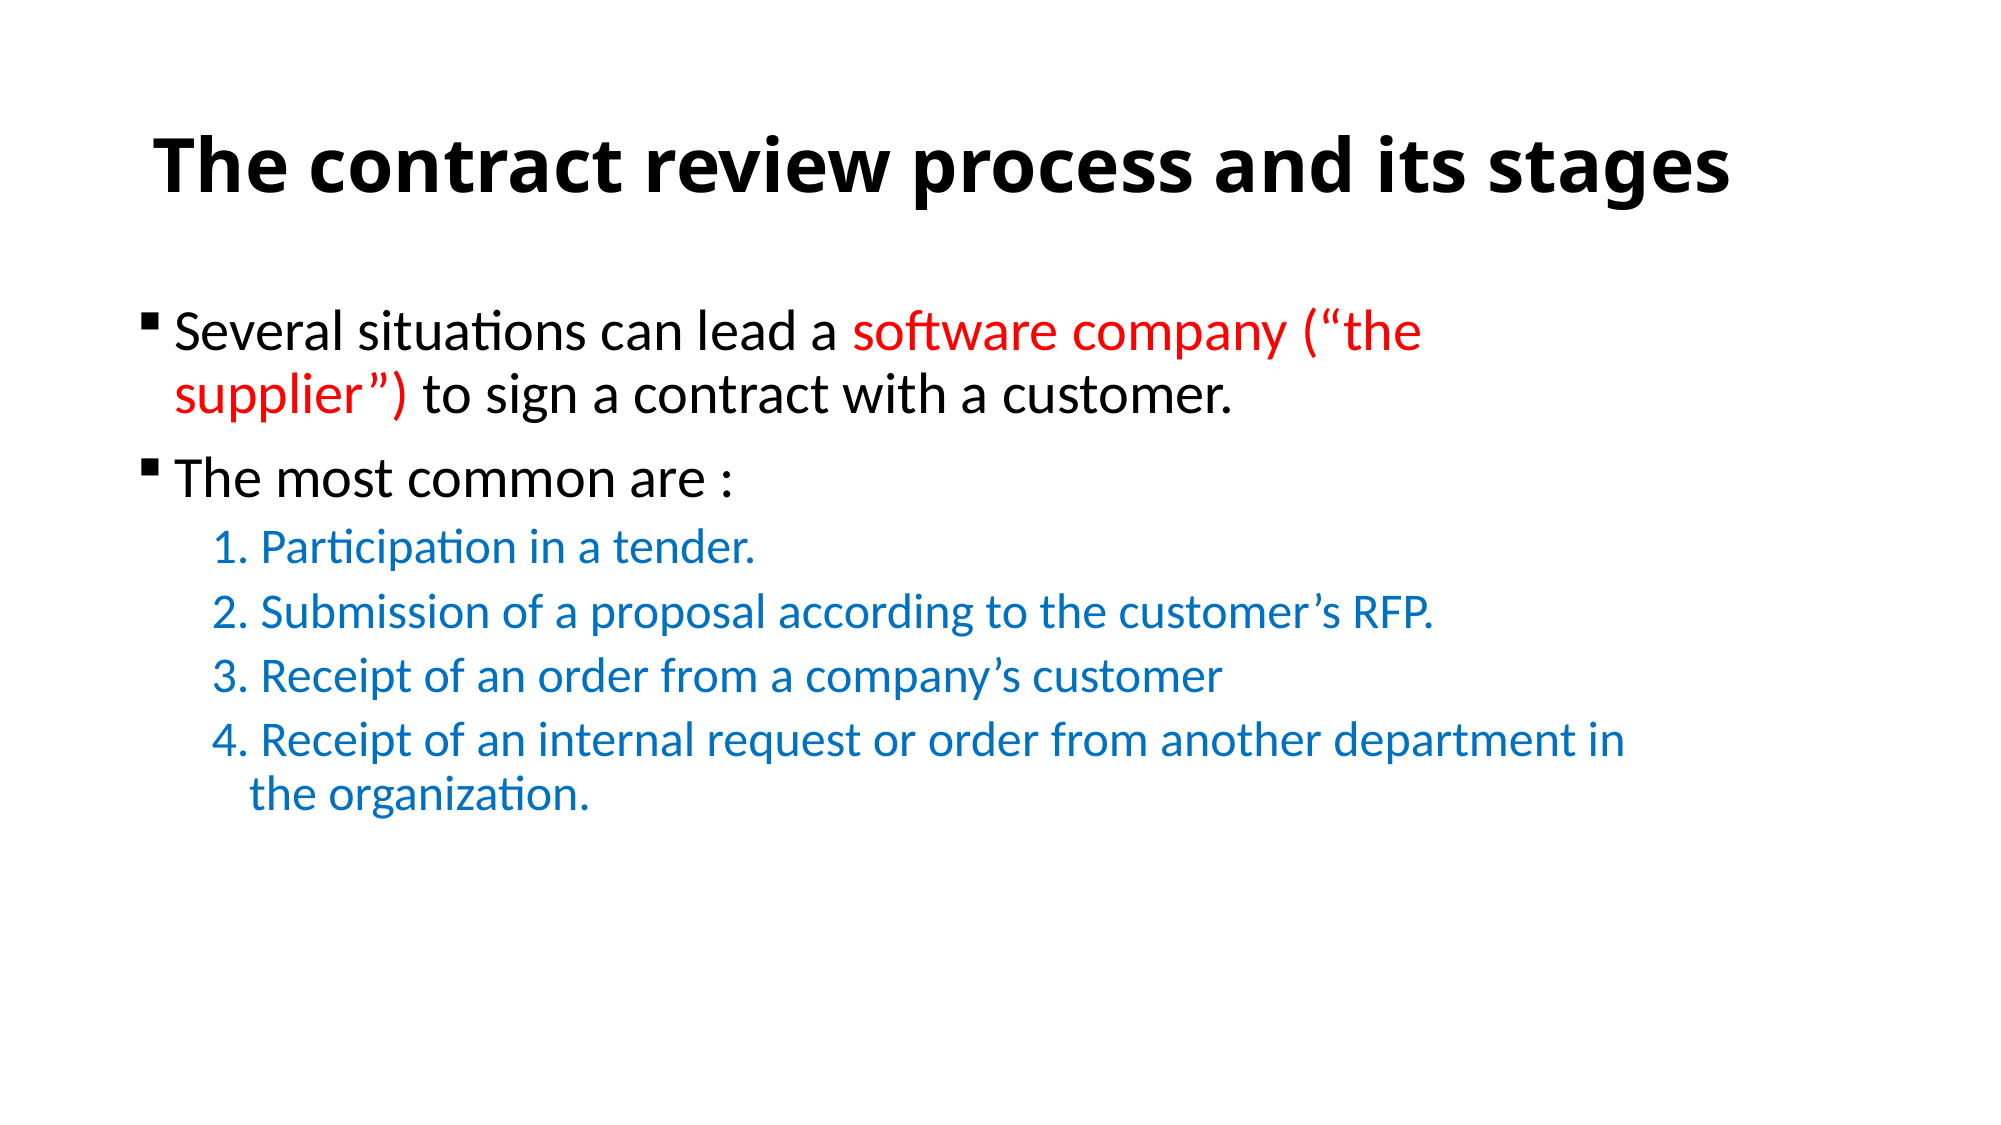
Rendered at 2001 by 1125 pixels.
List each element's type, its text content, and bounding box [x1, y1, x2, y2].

list Several situations can lead a software company (“the supplier”) to sign a contract with a customer. The most common are : 1. Participation in a tender. 2. Submission of a proposal according to the customer’s RFP. 3. Receipt of an order from a company’s customer 4. Receipt of an internal request or order from another department in the organization. [121, 292, 1685, 1060]
title The contract review process and its stages [137, 59, 1863, 278]
